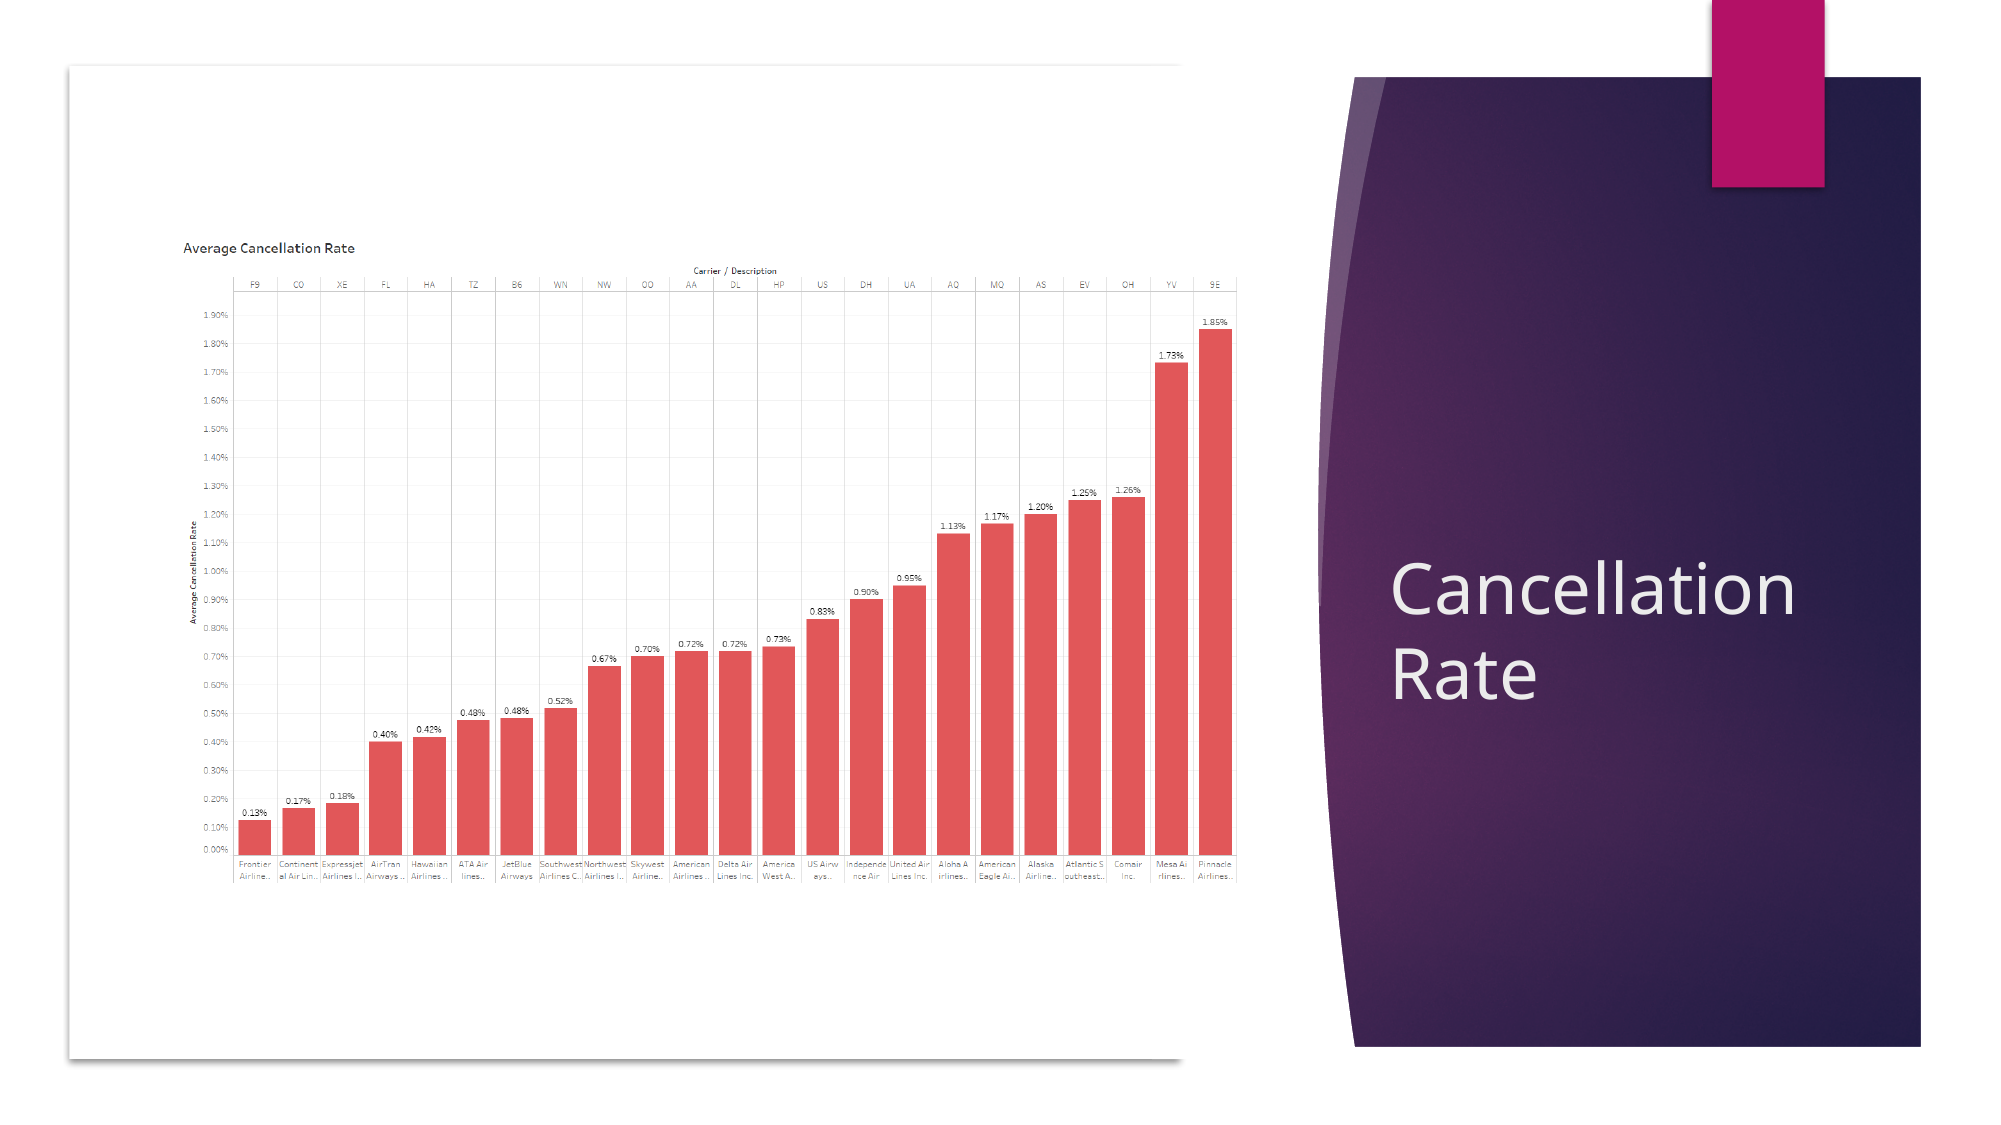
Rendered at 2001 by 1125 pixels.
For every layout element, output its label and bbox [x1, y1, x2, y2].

text_box [0, 0, 2000, 1125]
list [181, 235, 1240, 889]
text_box [69, 64, 1367, 1060]
